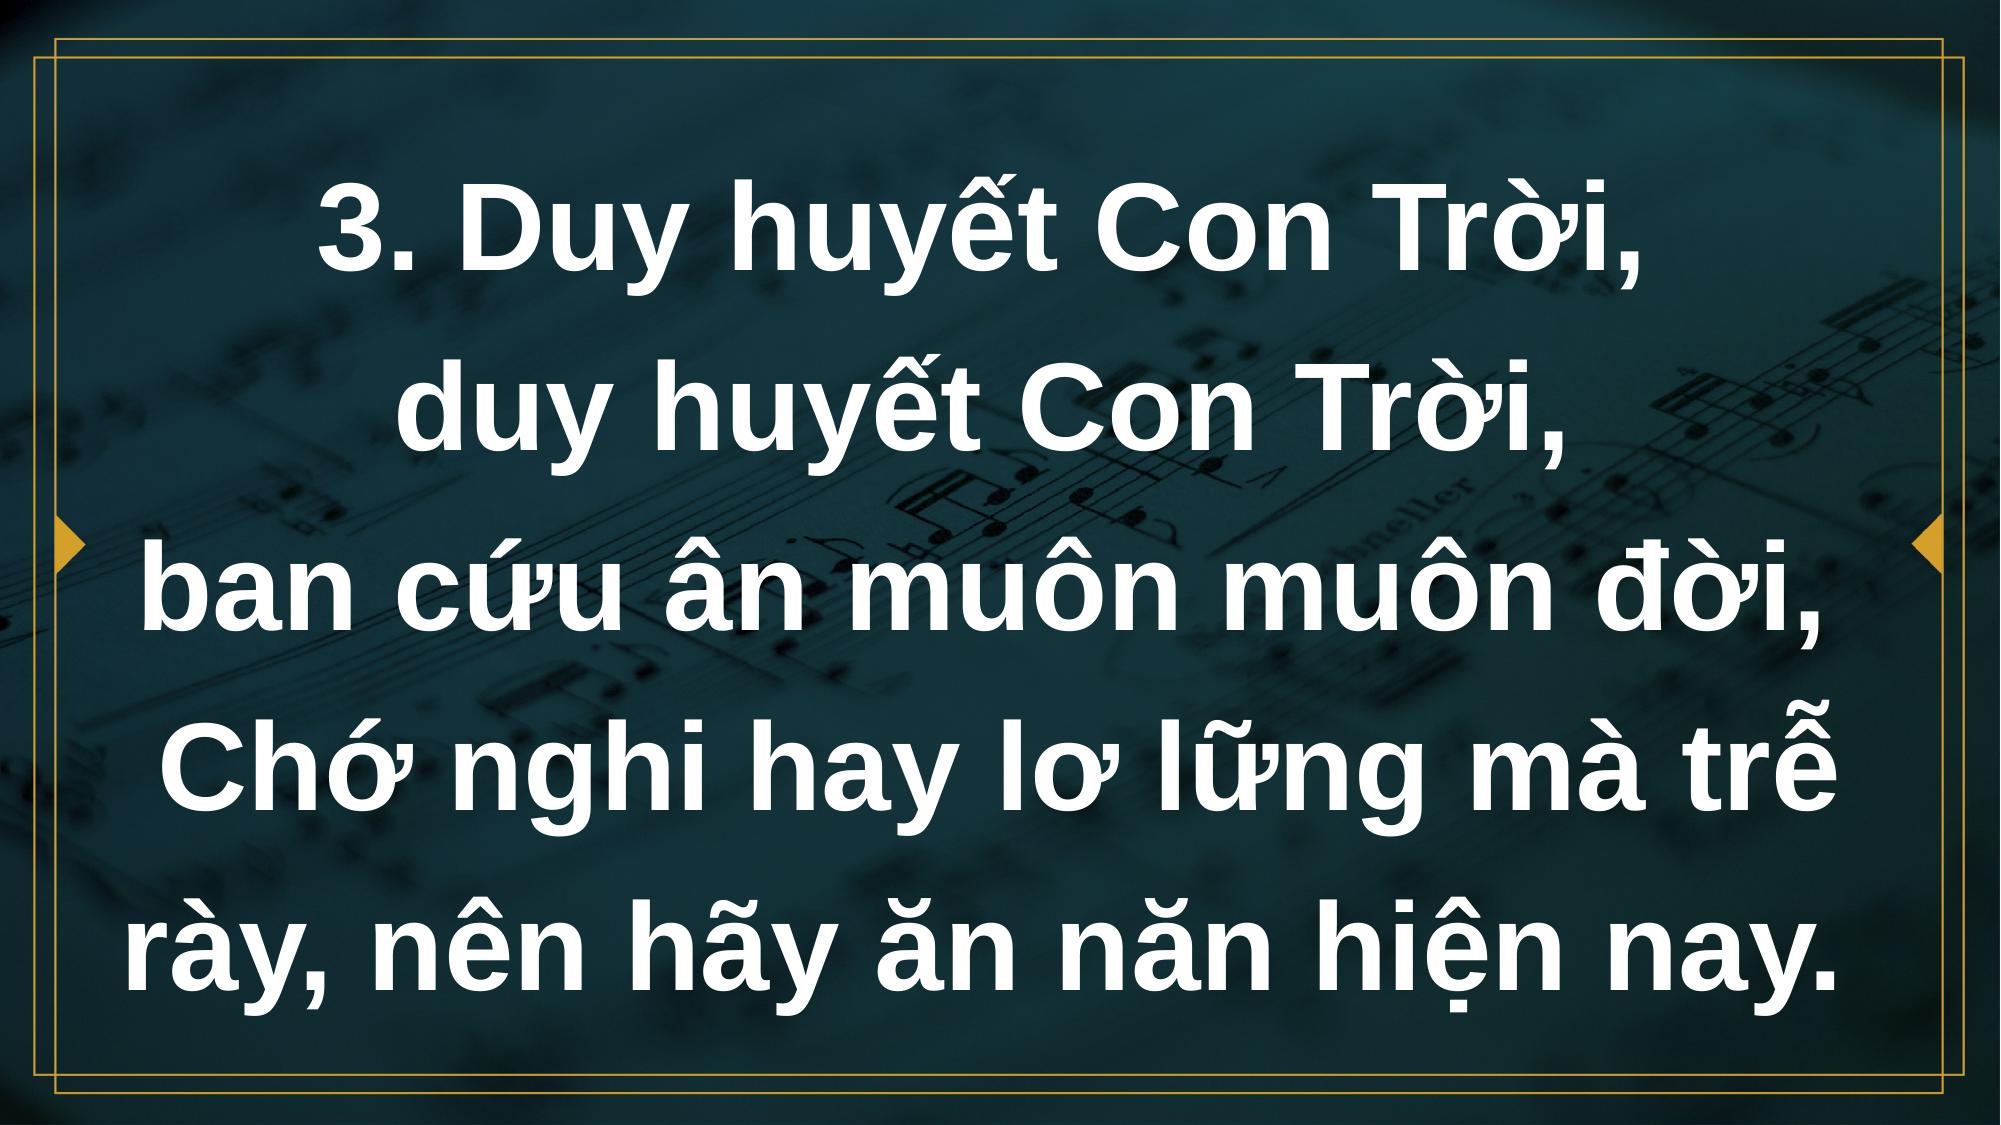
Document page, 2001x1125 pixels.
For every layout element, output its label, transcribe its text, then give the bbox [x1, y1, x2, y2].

title 3. Duy huyết Con Trời, duy huyết Con Trời, ban cứu ân muôn muôn đời, Chớ nghi hay lơ lững mà trễ rày, nên hãy ăn năn hiện nay. [55, 53, 1945, 1077]
picture [0, 0, 2000, 1125]
